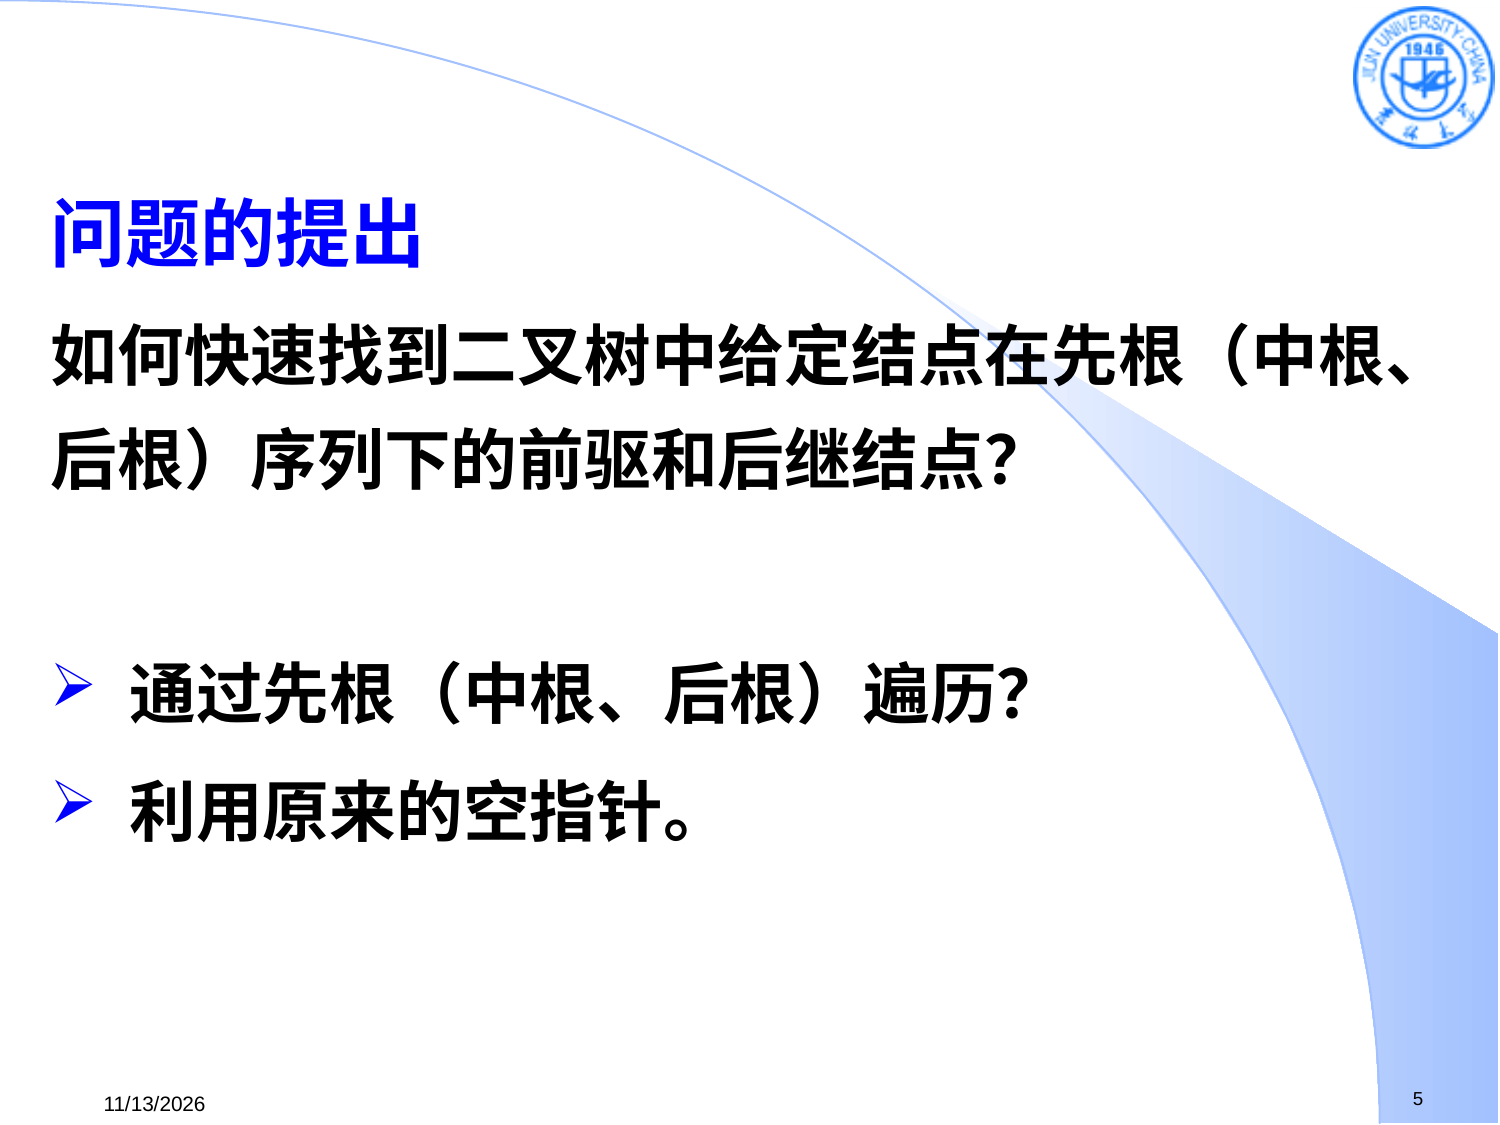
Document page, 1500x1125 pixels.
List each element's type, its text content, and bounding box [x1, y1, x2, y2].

list 问题的提出 如何快速找到二叉树中给定结点在先根（中根、后根）序列下的前驱和后继结点？ 通过先根（中根、后根）遍历？ 利用原来的空指针。 [35, 178, 1477, 959]
picture [1353, 6, 1495, 149]
